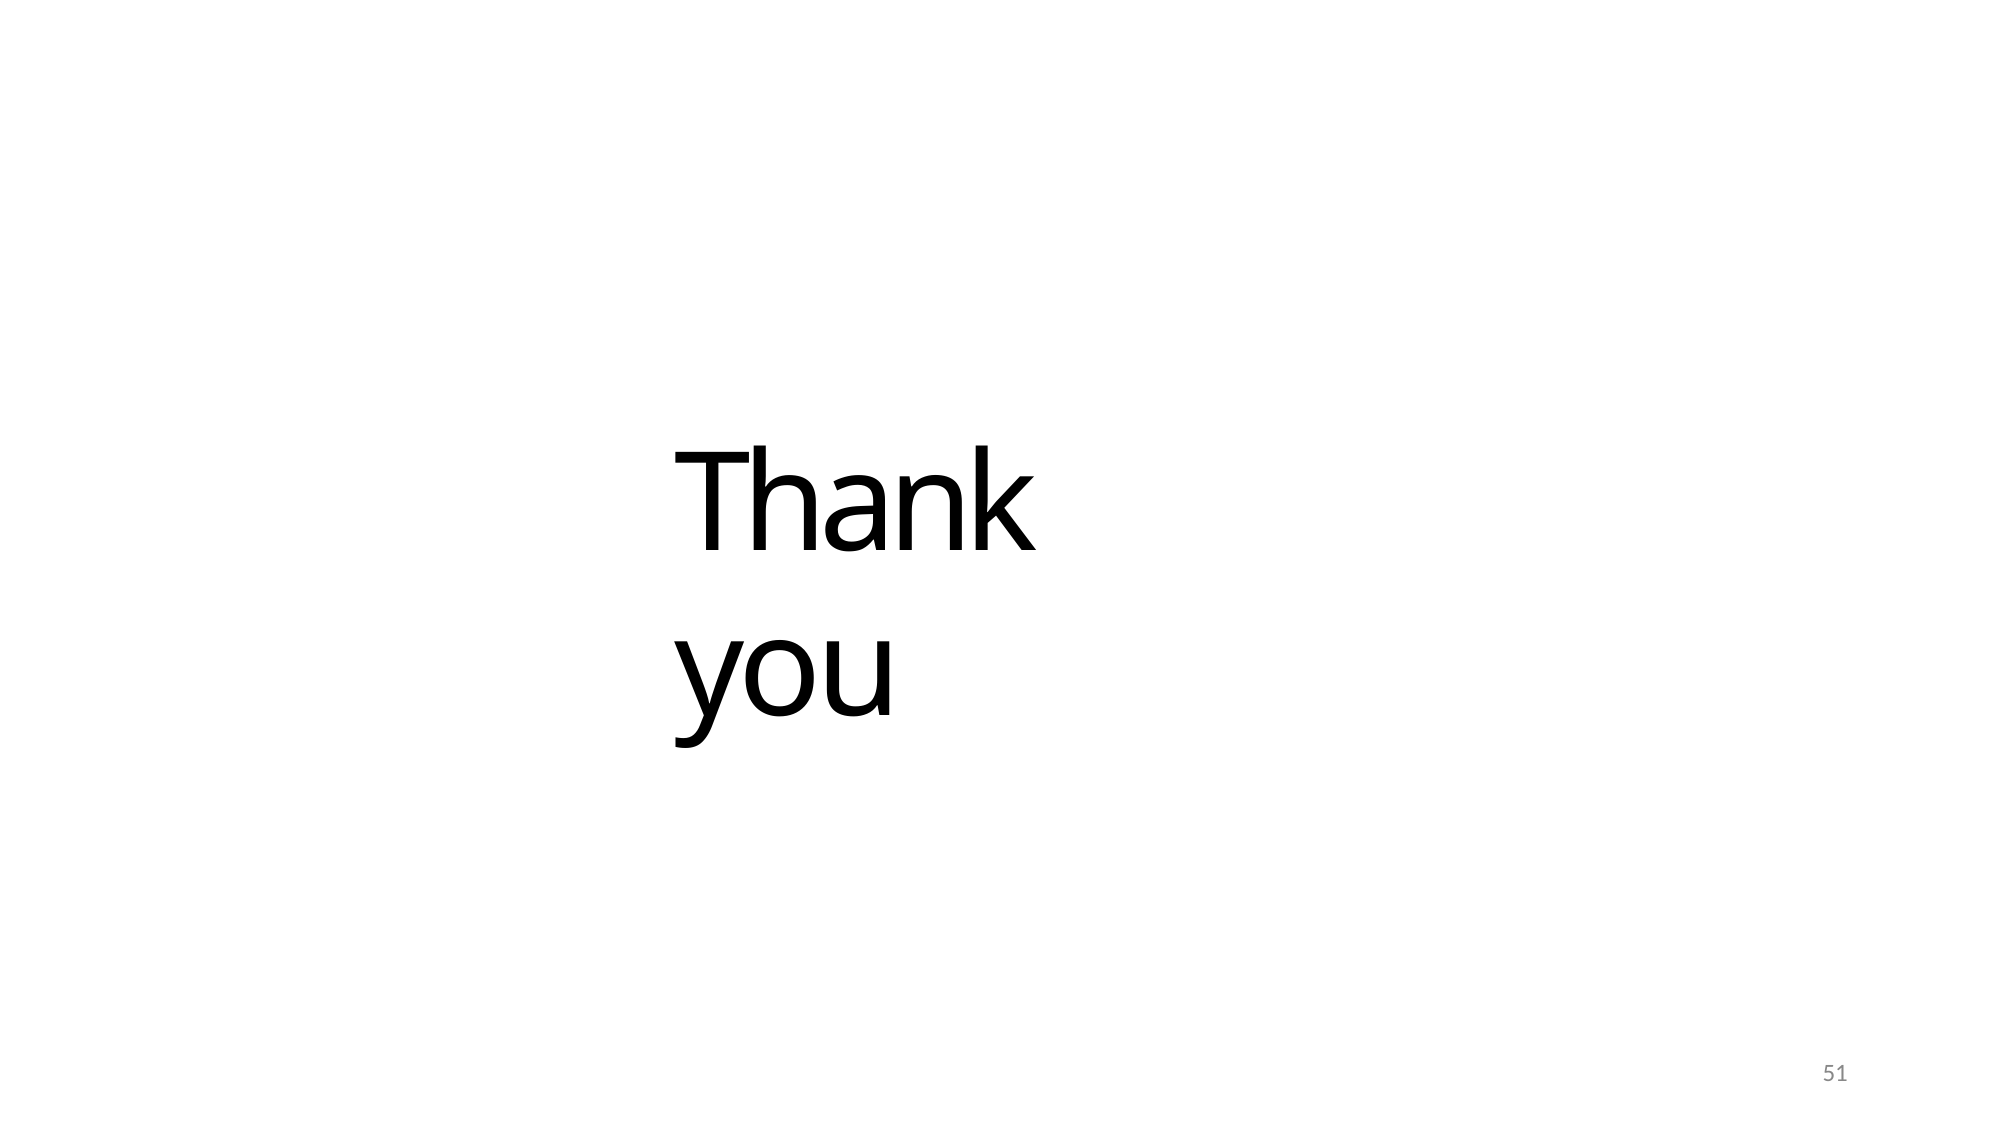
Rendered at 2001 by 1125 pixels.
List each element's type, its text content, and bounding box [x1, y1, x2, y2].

text_box 51 [1820, 1054, 1850, 1087]
title Thank you [672, 410, 1236, 743]
